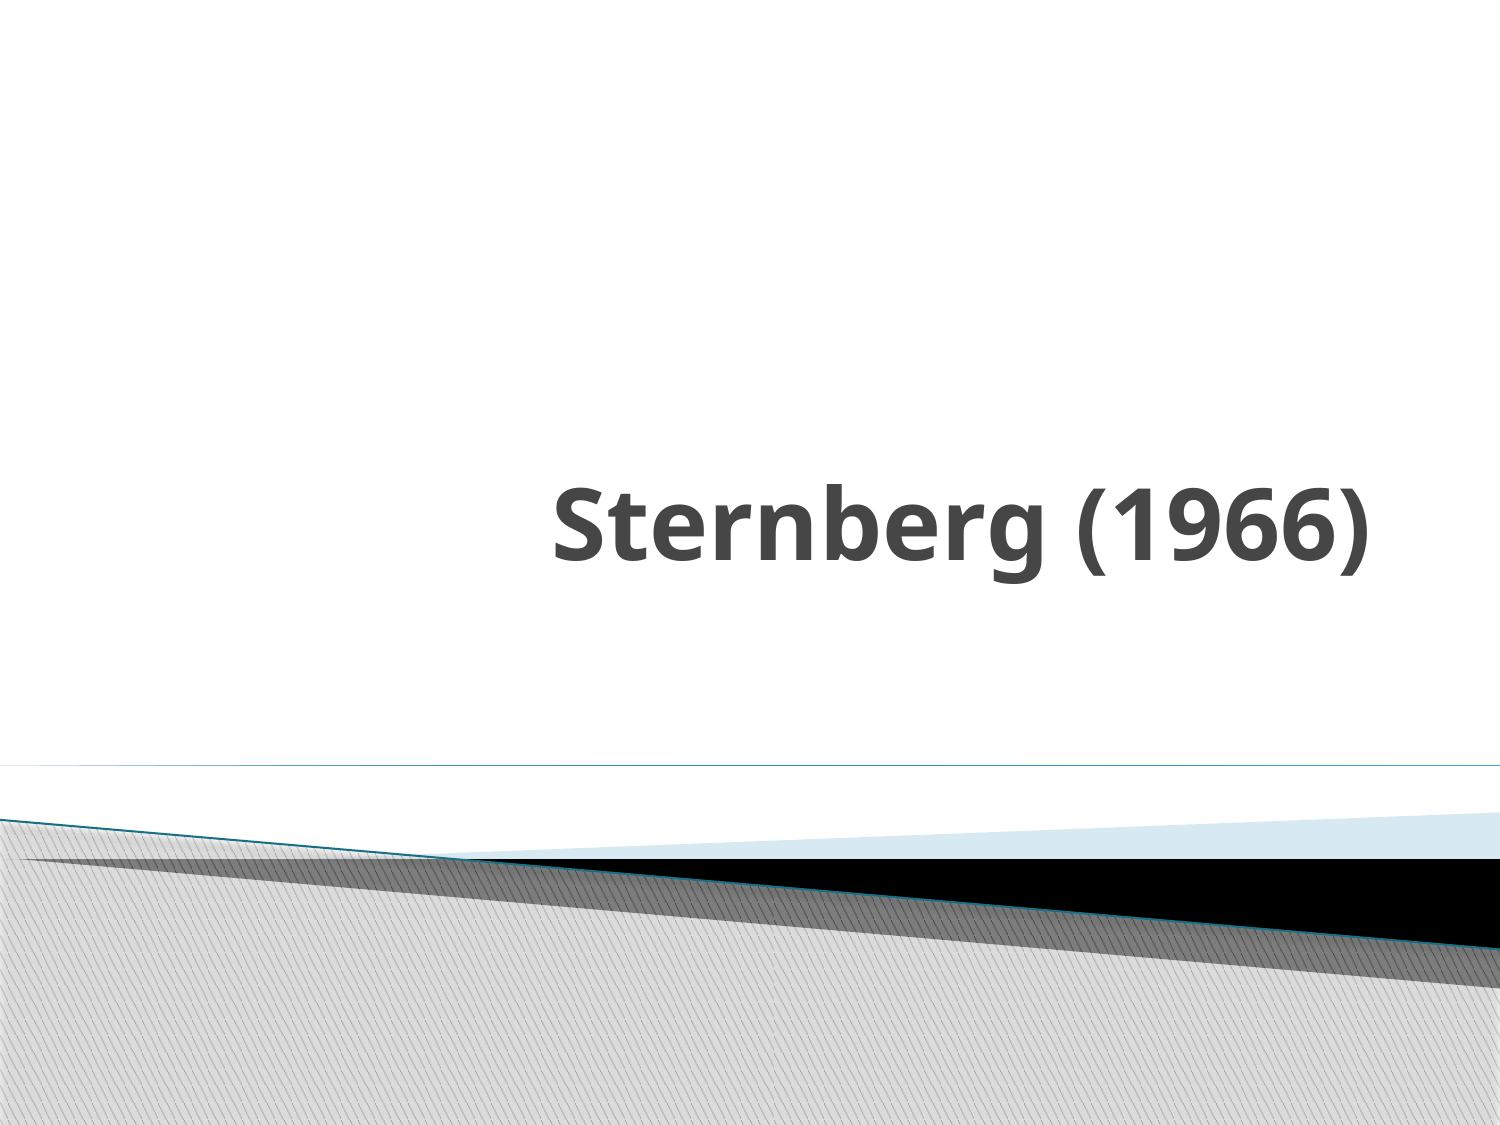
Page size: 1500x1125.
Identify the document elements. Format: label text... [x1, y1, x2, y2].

title Sternberg (1966) [112, 287, 1388, 588]
picture [5, 859, 1500, 989]
